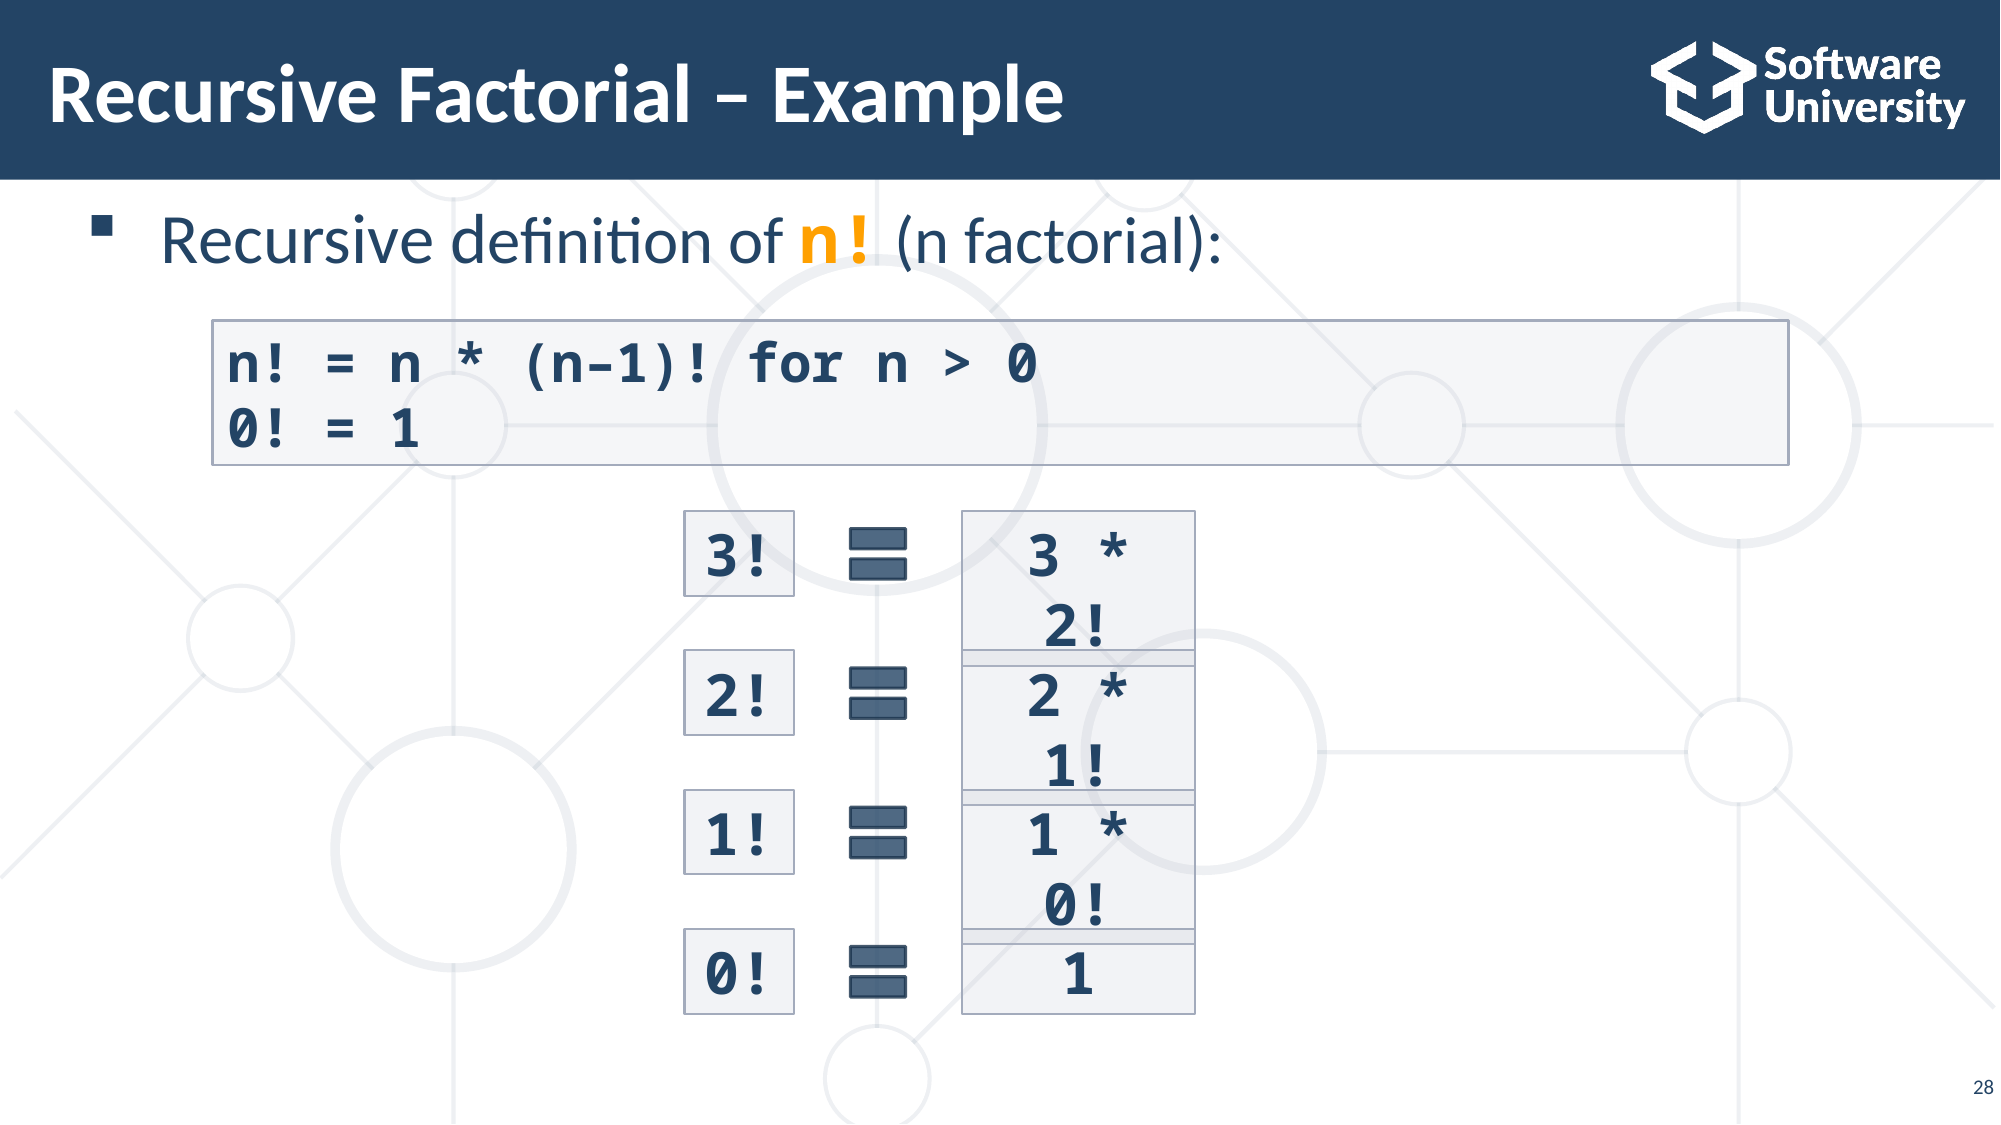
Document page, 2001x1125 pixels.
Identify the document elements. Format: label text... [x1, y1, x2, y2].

slide_number 28 [1929, 1070, 2000, 1103]
text_box [848, 944, 908, 969]
text_box 2 * 1! [961, 650, 1196, 789]
text_box 3 * 2! [961, 510, 1196, 650]
title Recursive Factorial – Example [31, 16, 1591, 162]
text_box 2! [684, 650, 795, 736]
text_box [848, 805, 908, 830]
text_box [848, 527, 908, 551]
text_box n! = n * (n–1)! for n > 0 0! = 1 [212, 320, 1789, 466]
text_box 1! [684, 789, 795, 875]
text_box 3! [684, 511, 795, 596]
text_box [848, 696, 908, 721]
picture [1651, 41, 1966, 134]
text_box 1 * 0! [961, 789, 1196, 928]
text_box 0! [684, 928, 795, 1014]
text_box [848, 557, 908, 581]
list Recursive definition of n! (n factorial): [31, 196, 1970, 1050]
text_box [848, 975, 908, 999]
text_box [848, 835, 908, 860]
text_box [848, 666, 908, 690]
text_box 1 [961, 928, 1196, 1014]
